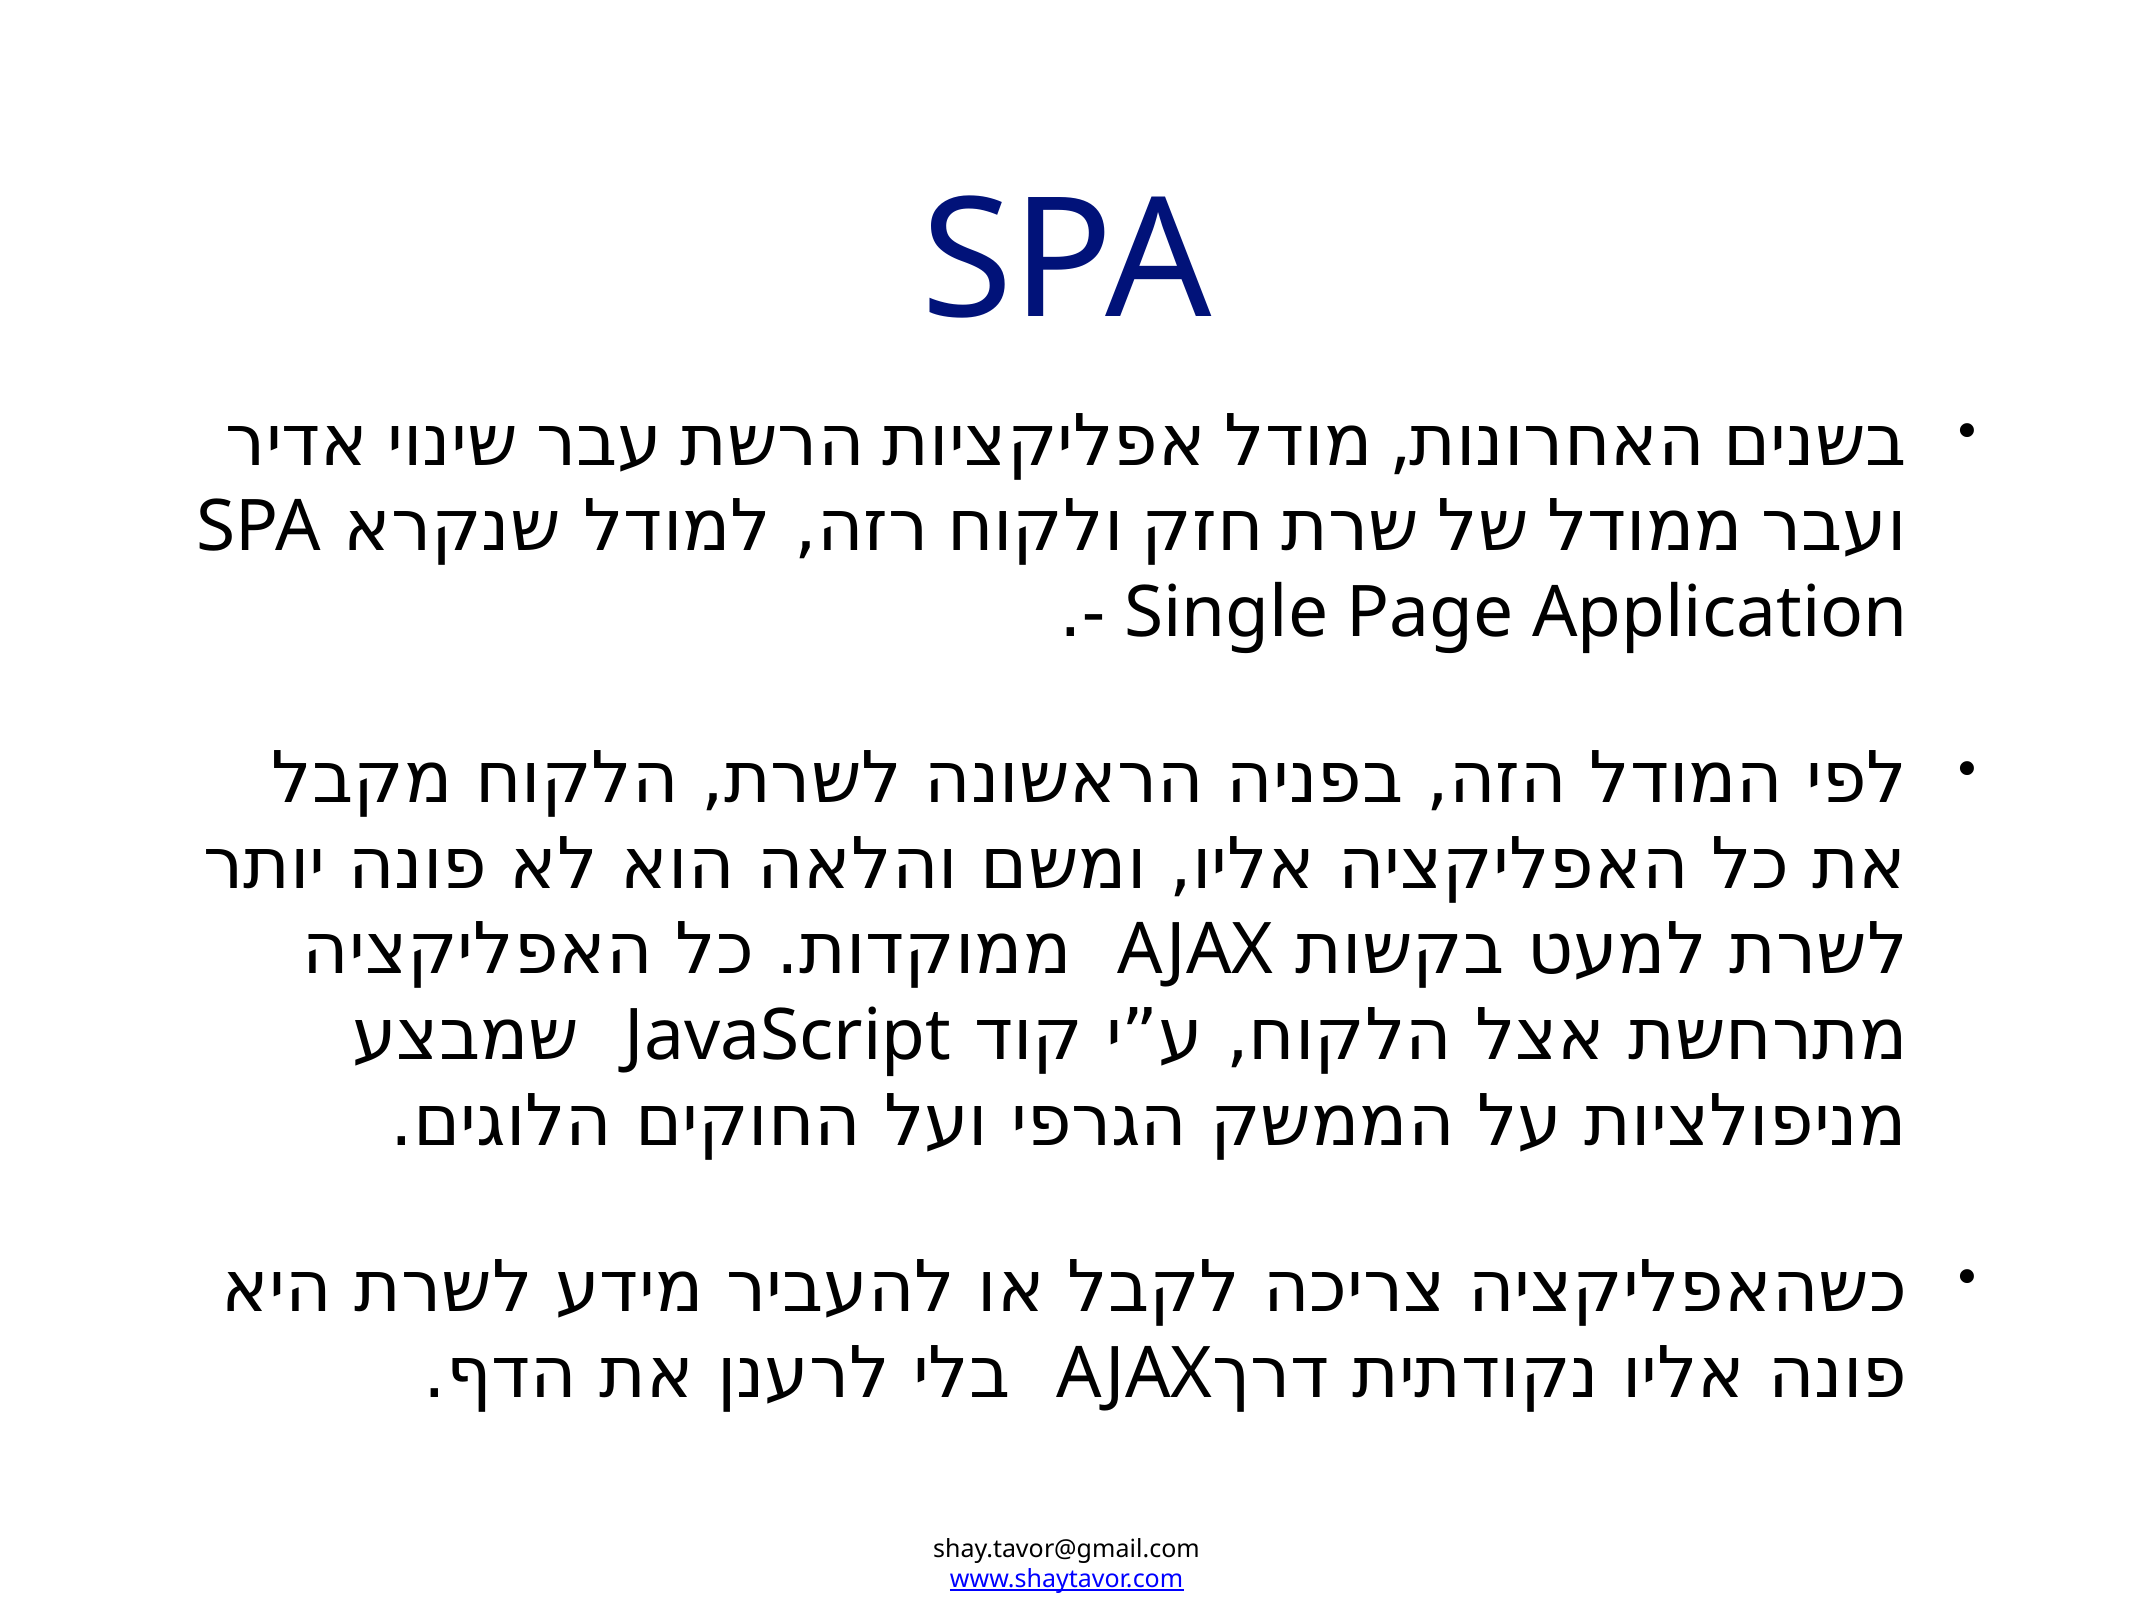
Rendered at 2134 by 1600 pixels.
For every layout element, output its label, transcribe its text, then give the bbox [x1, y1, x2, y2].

title SPA [155, 72, 1978, 393]
list בשנים האחרונות, מודל אפליקציות הרשת עבר שינוי אדיר ועבר ממודל של שרת חזק ולקוח רזה, למודל שנקרא SPA - Single Page Application. לפי המודל הזה, בפניה הראשונה לשרת, הלקוח מקבל את כל האפליקציה אליו, ומשם והלאה הוא לא פונה יותר לשרת למעט בקשות AJAX ממוקדות. כל האפליקציה מתרחשת אצל הלקוח, ע”י קוד JavaScript שמבצע מניפולציות על הממשק הגרפי ועל החוקים הלוגים. כשהאפליקציה צריכה לקבל או להעביר מידע לשרת היא פונה אליו נקודתית דרךAJAX בלי לרענן את הדף. [155, 393, 1978, 1459]
